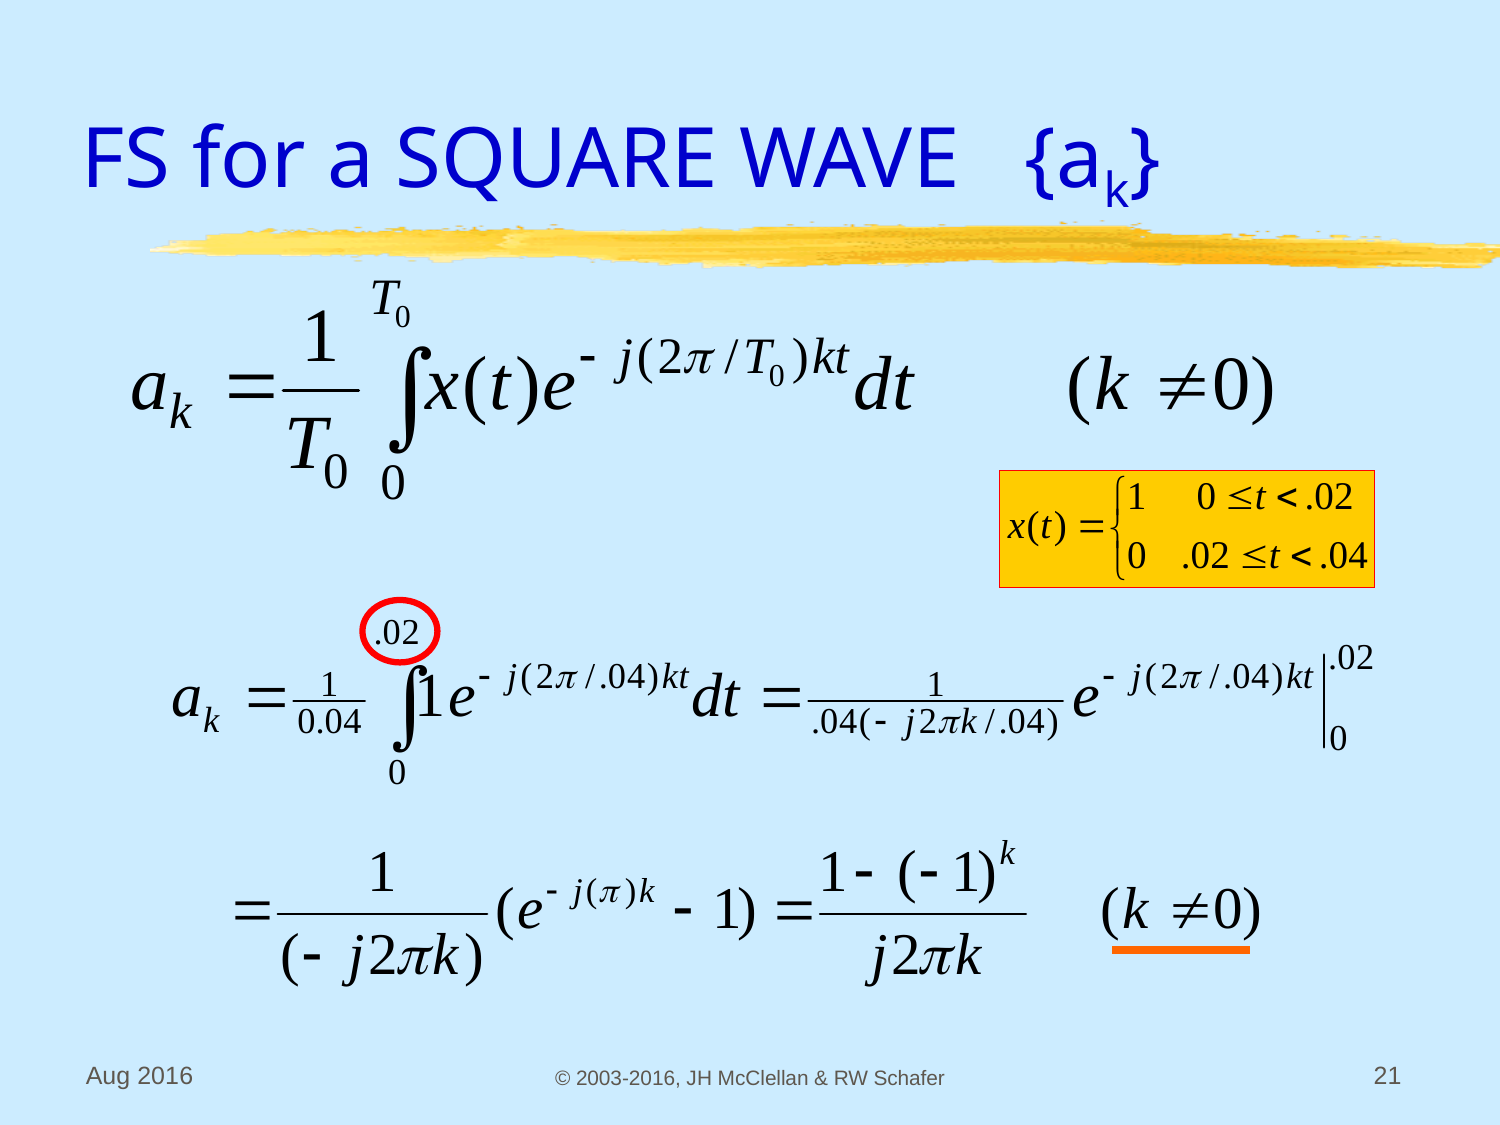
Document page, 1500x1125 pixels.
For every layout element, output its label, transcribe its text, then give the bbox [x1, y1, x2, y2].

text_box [220, 824, 1276, 1003]
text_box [162, 601, 1385, 801]
footer © 2003-2016, JH McClellan & RW Schafer [512, 1021, 988, 1098]
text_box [999, 469, 1375, 588]
slide_number 21 [1103, 1021, 1417, 1098]
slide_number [70, 1021, 384, 1098]
picture [150, 215, 1500, 279]
title FS for a SQUARE WAVE {ak} [66, 37, 1426, 226]
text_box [119, 262, 1288, 519]
